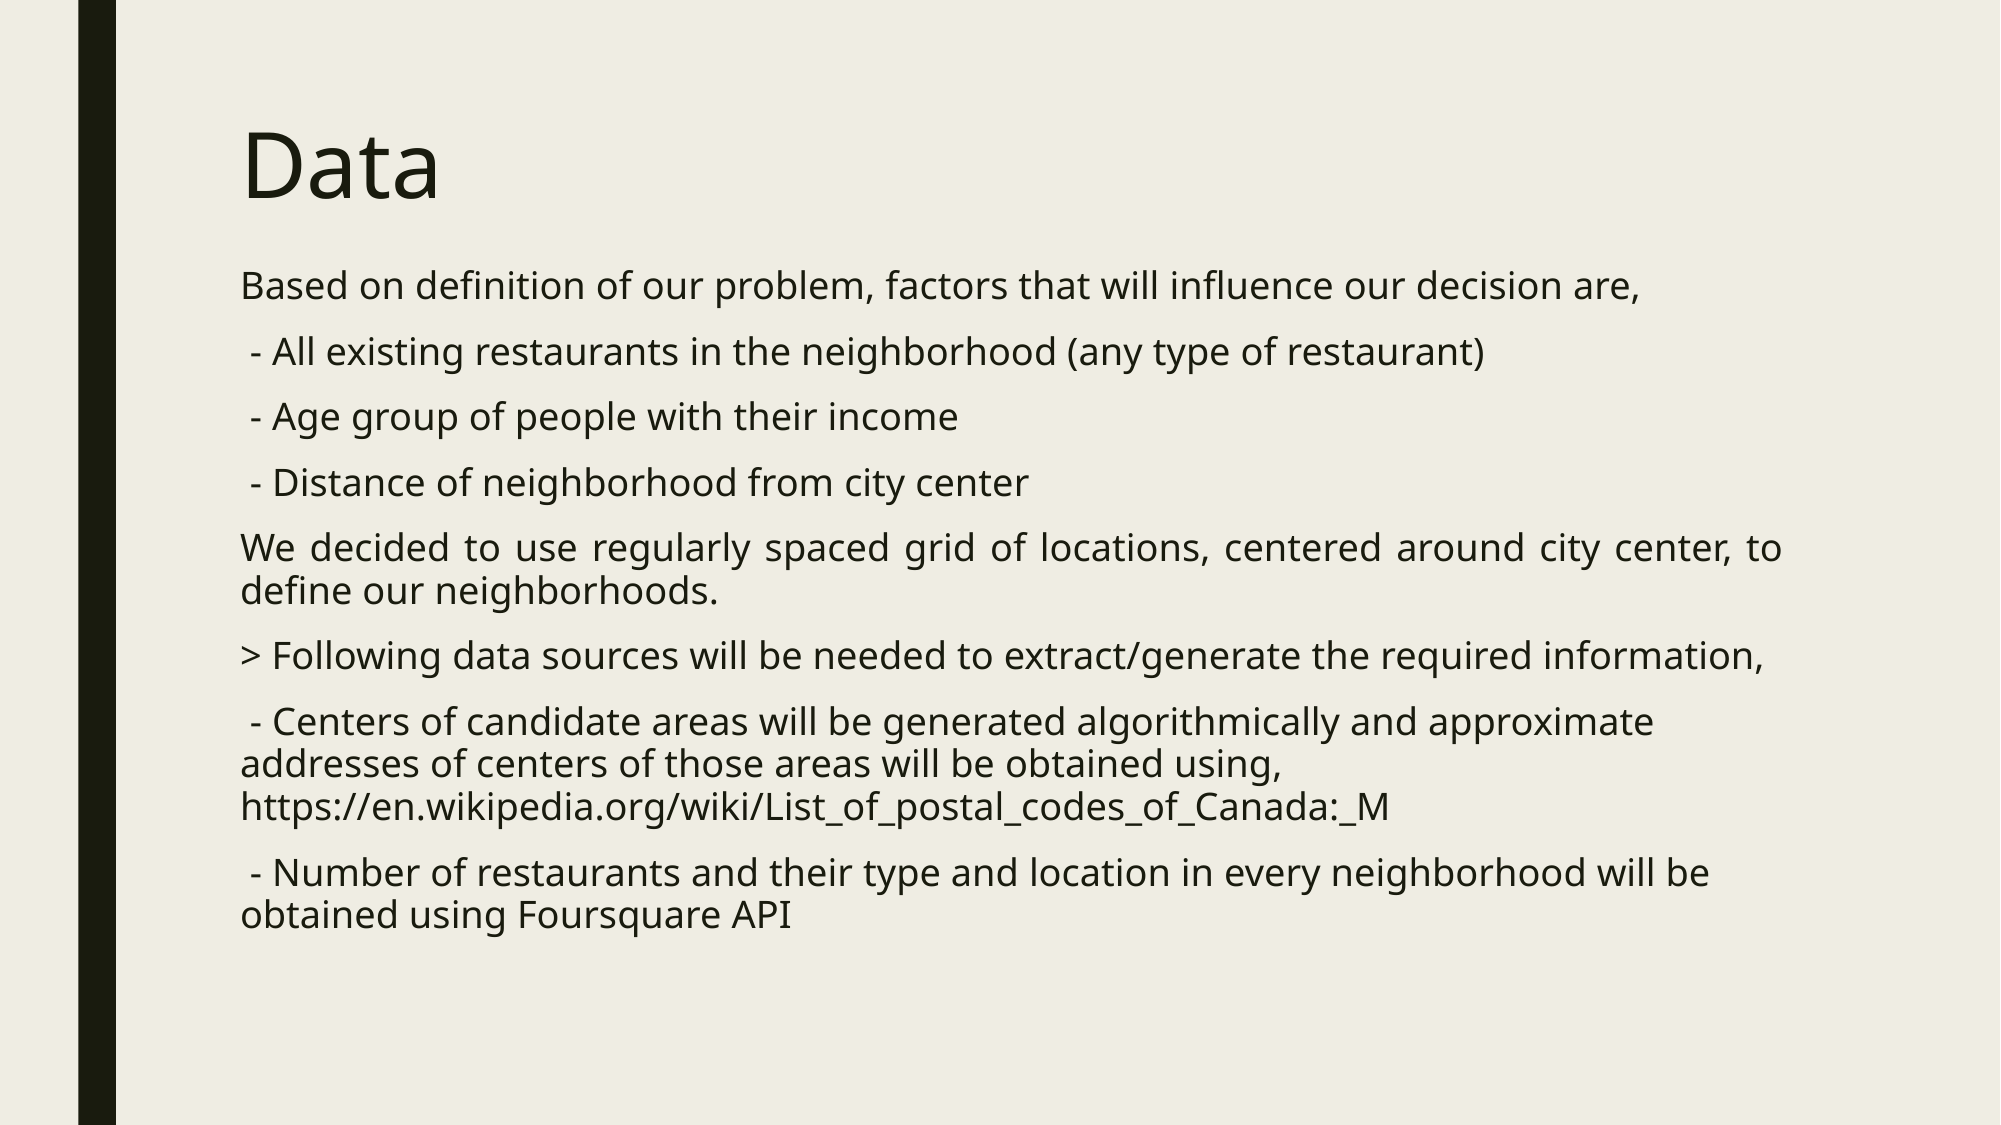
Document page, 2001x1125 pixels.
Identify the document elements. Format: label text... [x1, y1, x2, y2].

title Data [225, 112, 1800, 257]
list Based on definition of our problem, factors that will influence our decision are, - All existing restaurants in the neighborhood (any type of restaurant) - Age group of people with their income - Distance of neighborhood from city center We decided to use regularly spaced grid of locations, centered around city center, to define our neighborhoods. > Following data sources will be needed to extract/generate the required information, - Centers of candidate areas will be generated algorithmically and approximate addresses of centers of those areas will be obtained using, https://en.wikipedia.org/wiki/List_of_postal_codes_of_Canada:_M - Number of restaurants and their type and location in every neighborhood will be obtained using Foursquare API [225, 257, 1800, 963]
